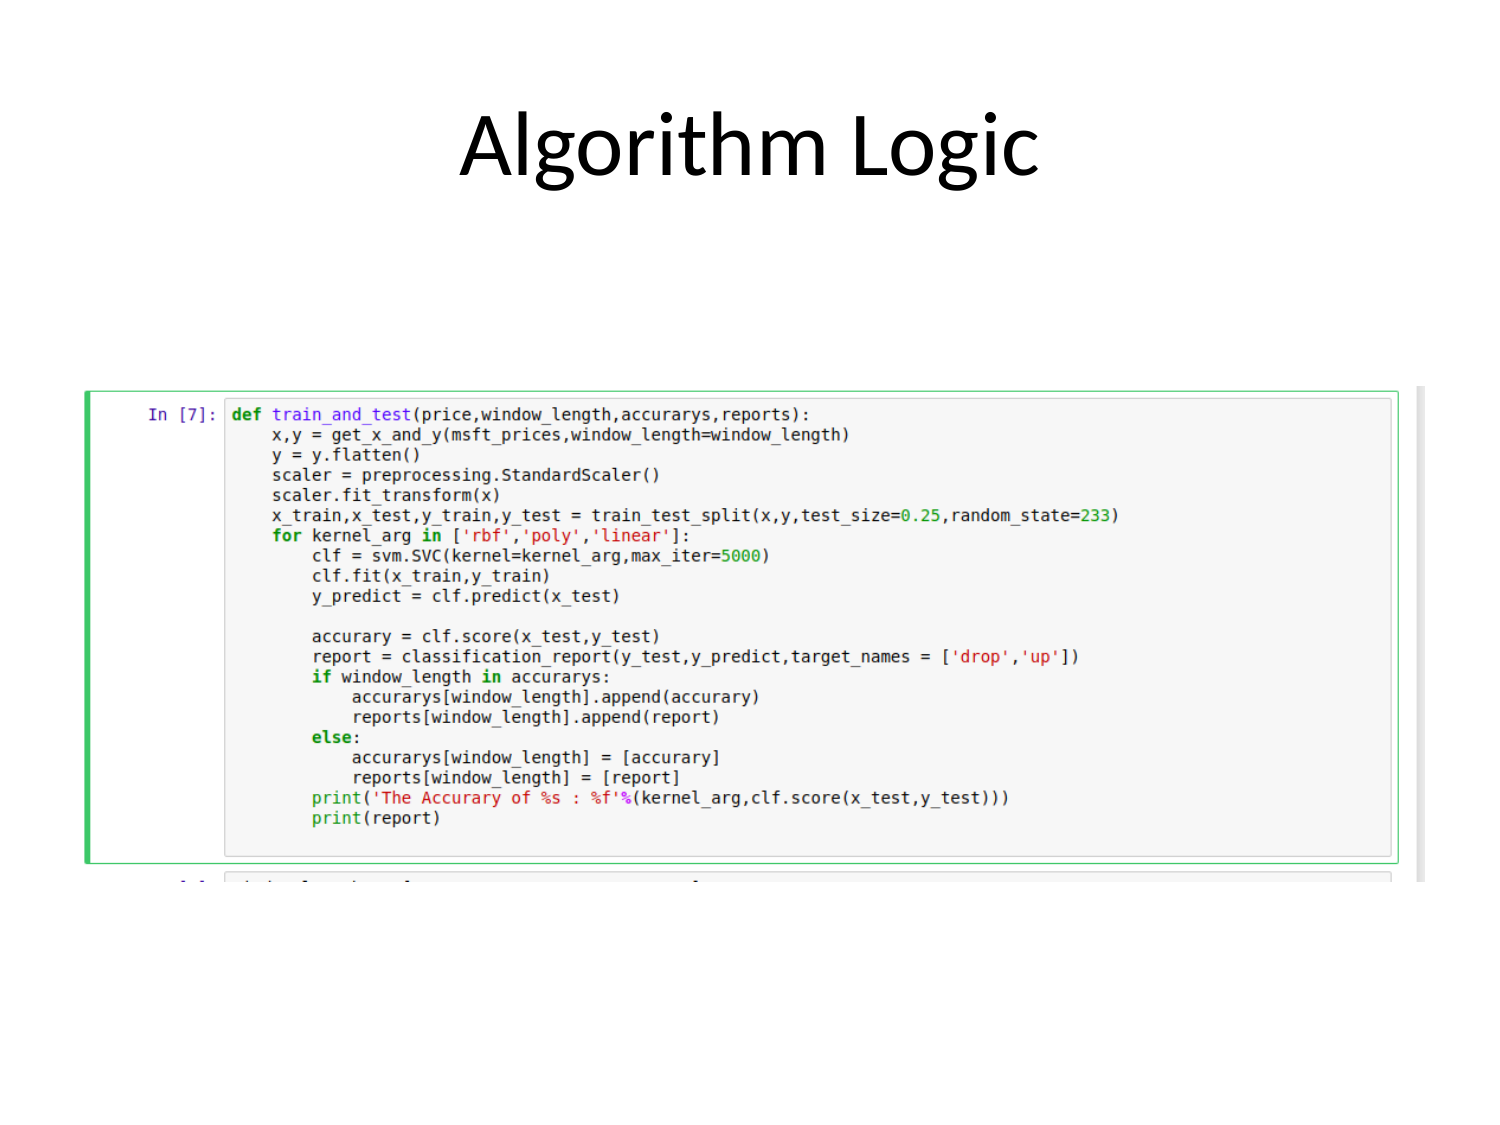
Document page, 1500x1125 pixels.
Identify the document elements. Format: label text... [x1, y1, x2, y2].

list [74, 385, 1426, 882]
title Algorithm Logic [75, 45, 1425, 233]
